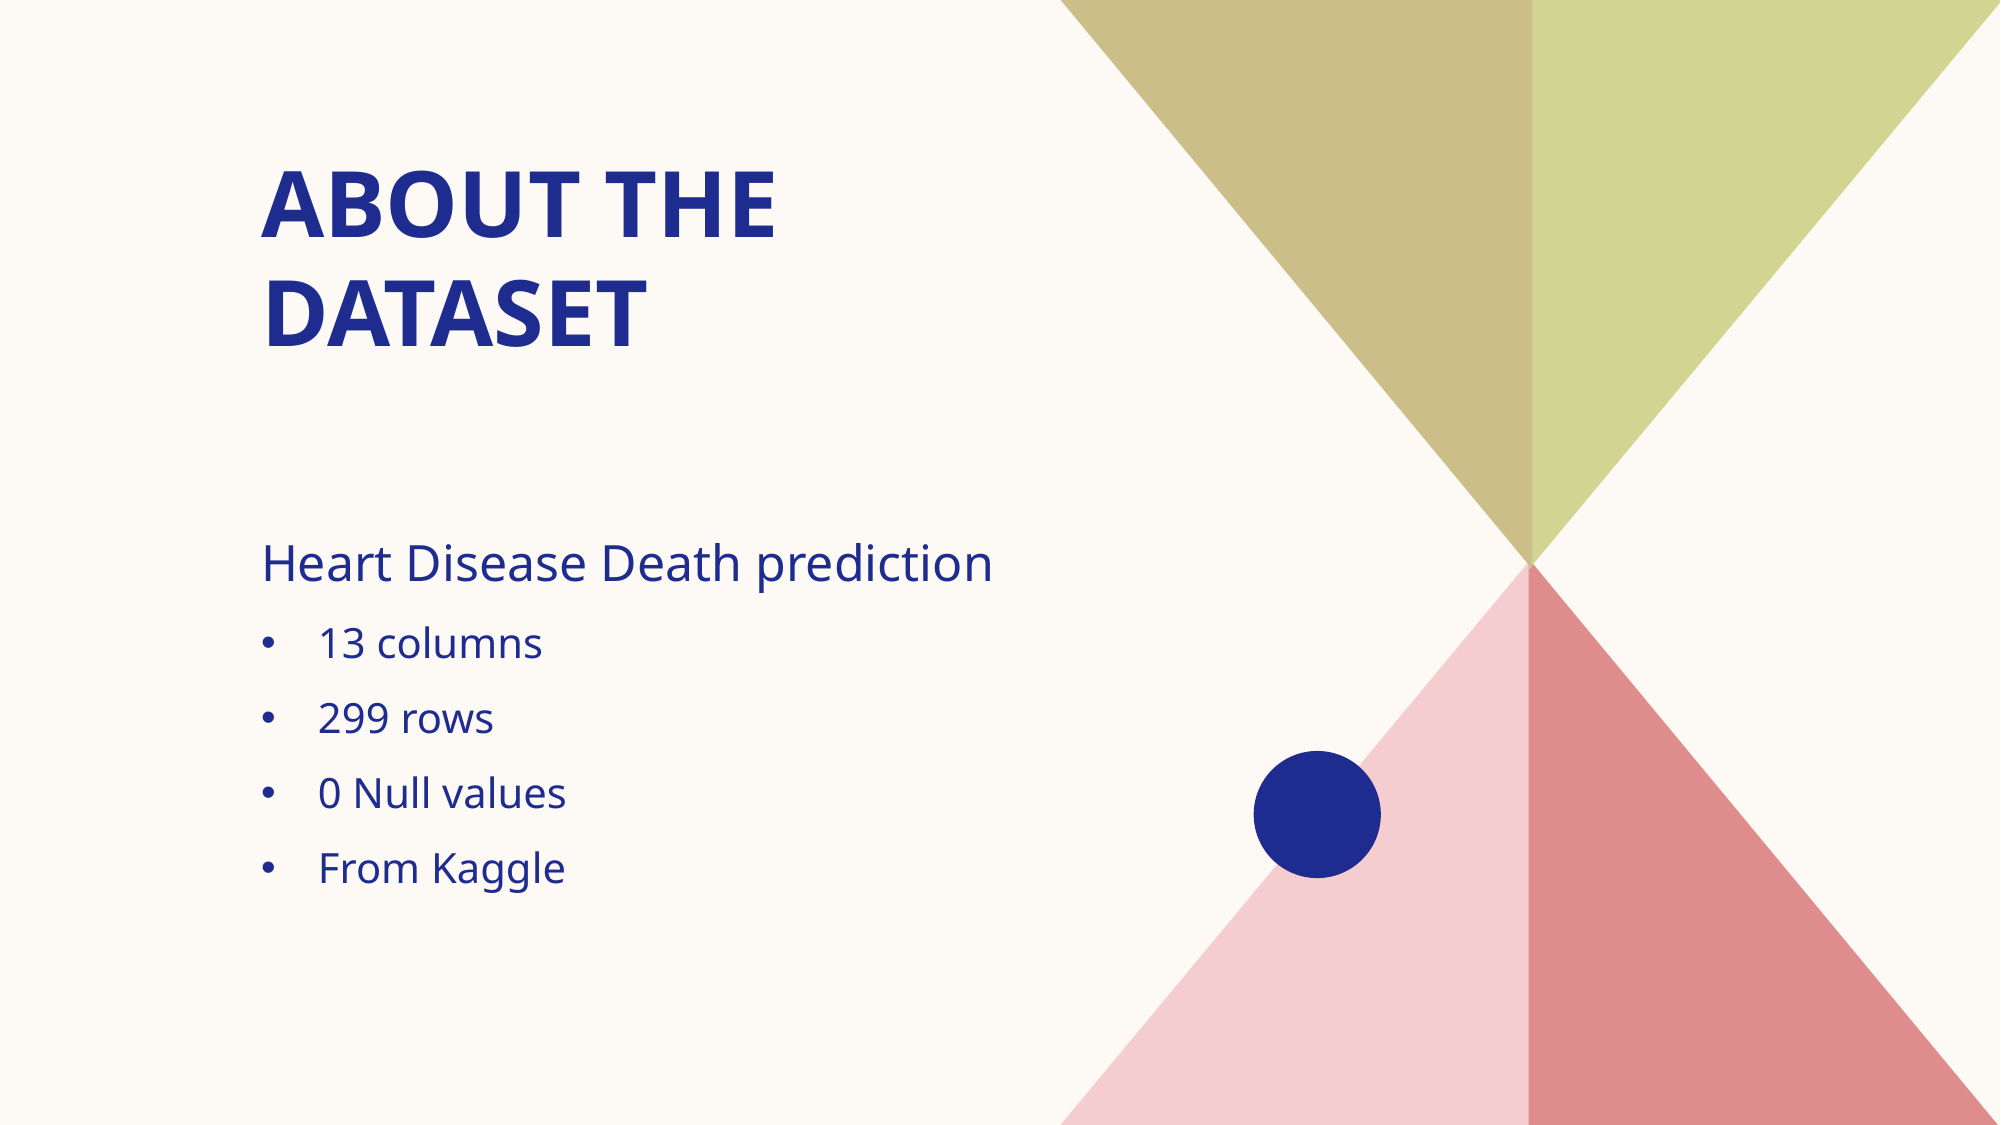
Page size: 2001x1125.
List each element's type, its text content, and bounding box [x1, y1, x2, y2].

list Heart Disease Death prediction 13 columns 299 rows 0 Null values From Kaggle [246, 494, 1180, 1007]
title About the Dataset [246, 137, 1180, 264]
